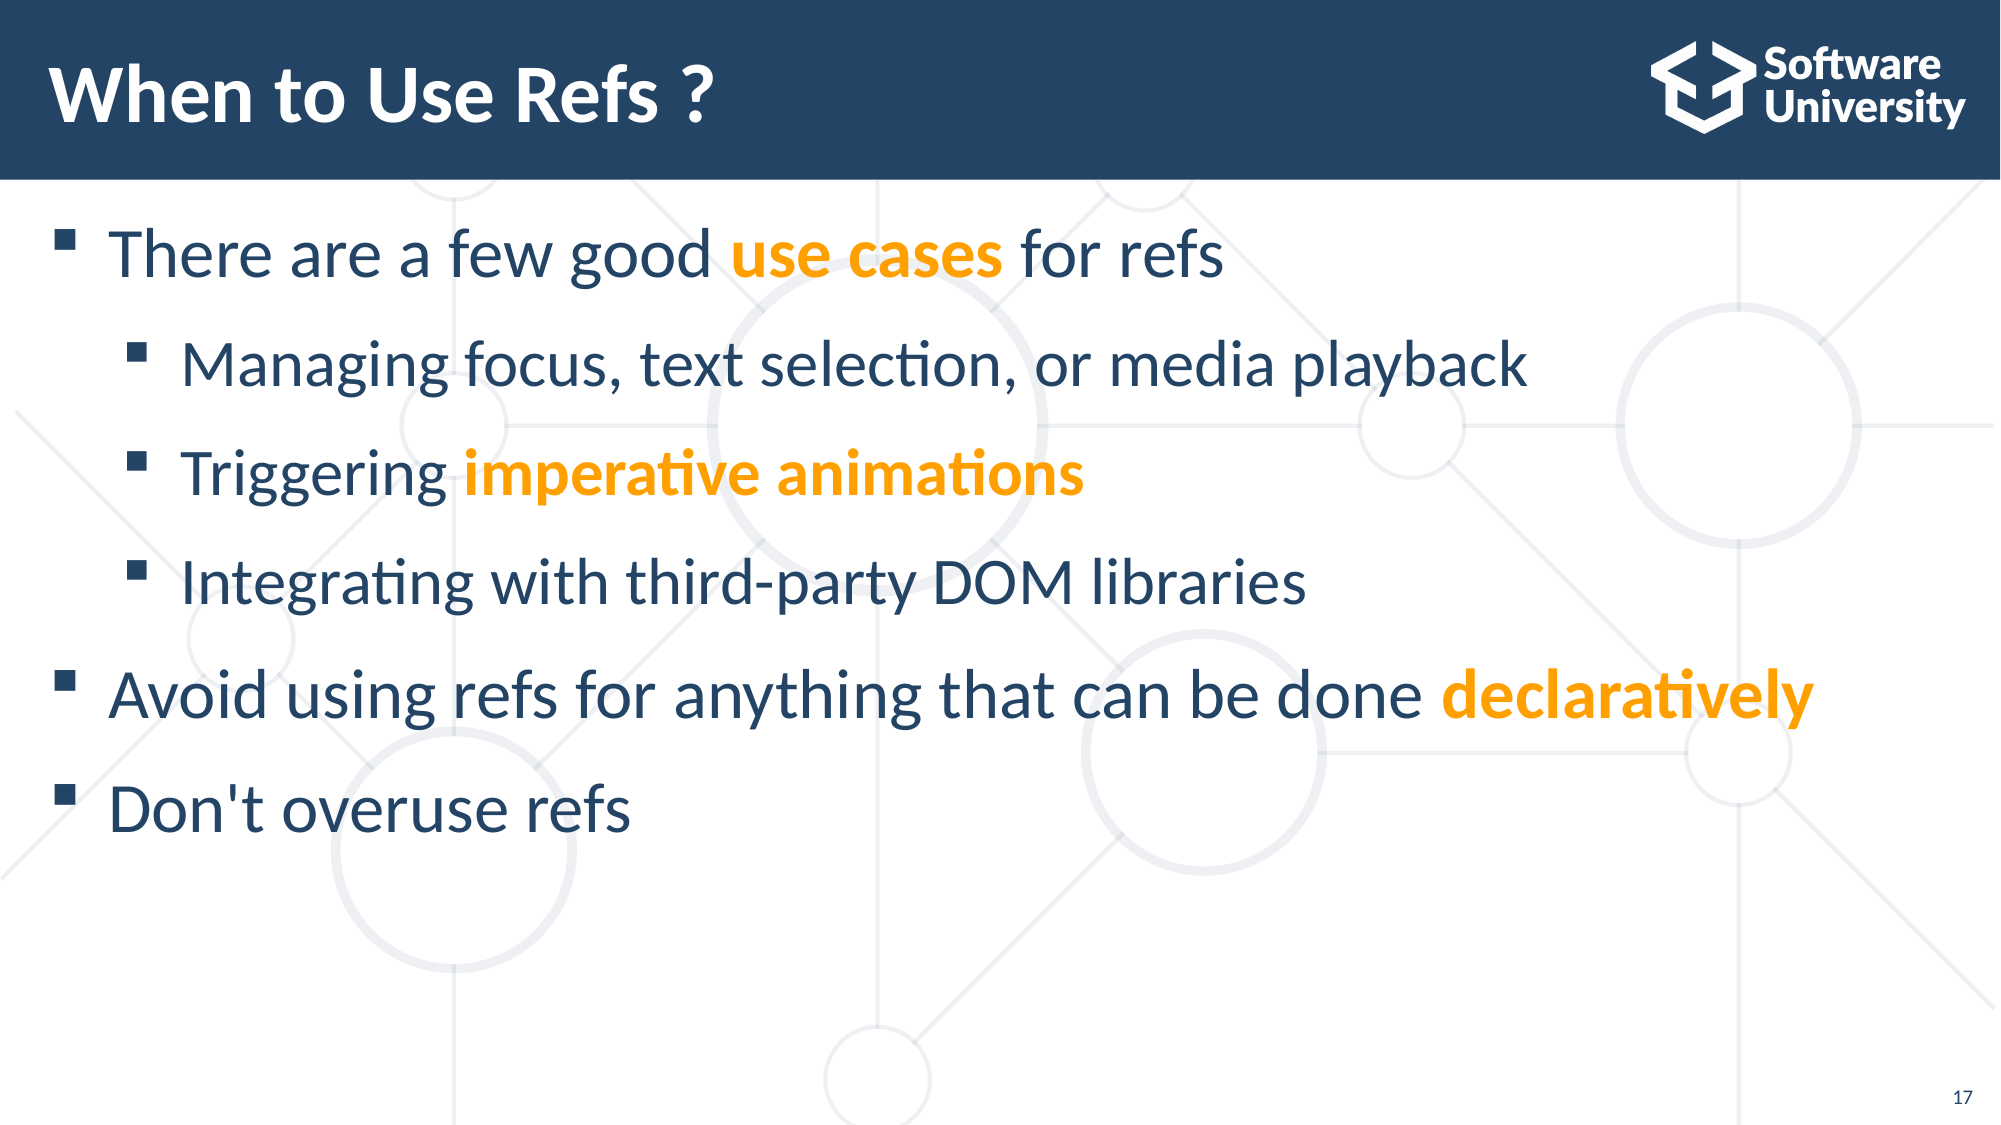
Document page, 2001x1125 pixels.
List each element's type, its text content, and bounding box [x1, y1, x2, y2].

slide_number 17 [1927, 1067, 1989, 1117]
title When to Use Refs ? [31, 16, 1625, 162]
list There are a few good use cases for refs Managing focus, text selection, or media playback Triggering imperative animations Integrating with third-party DOM libraries Avoid using refs for anything that can be done declaratively Don't overuse refs [31, 196, 1970, 1104]
picture [1651, 41, 1966, 134]
